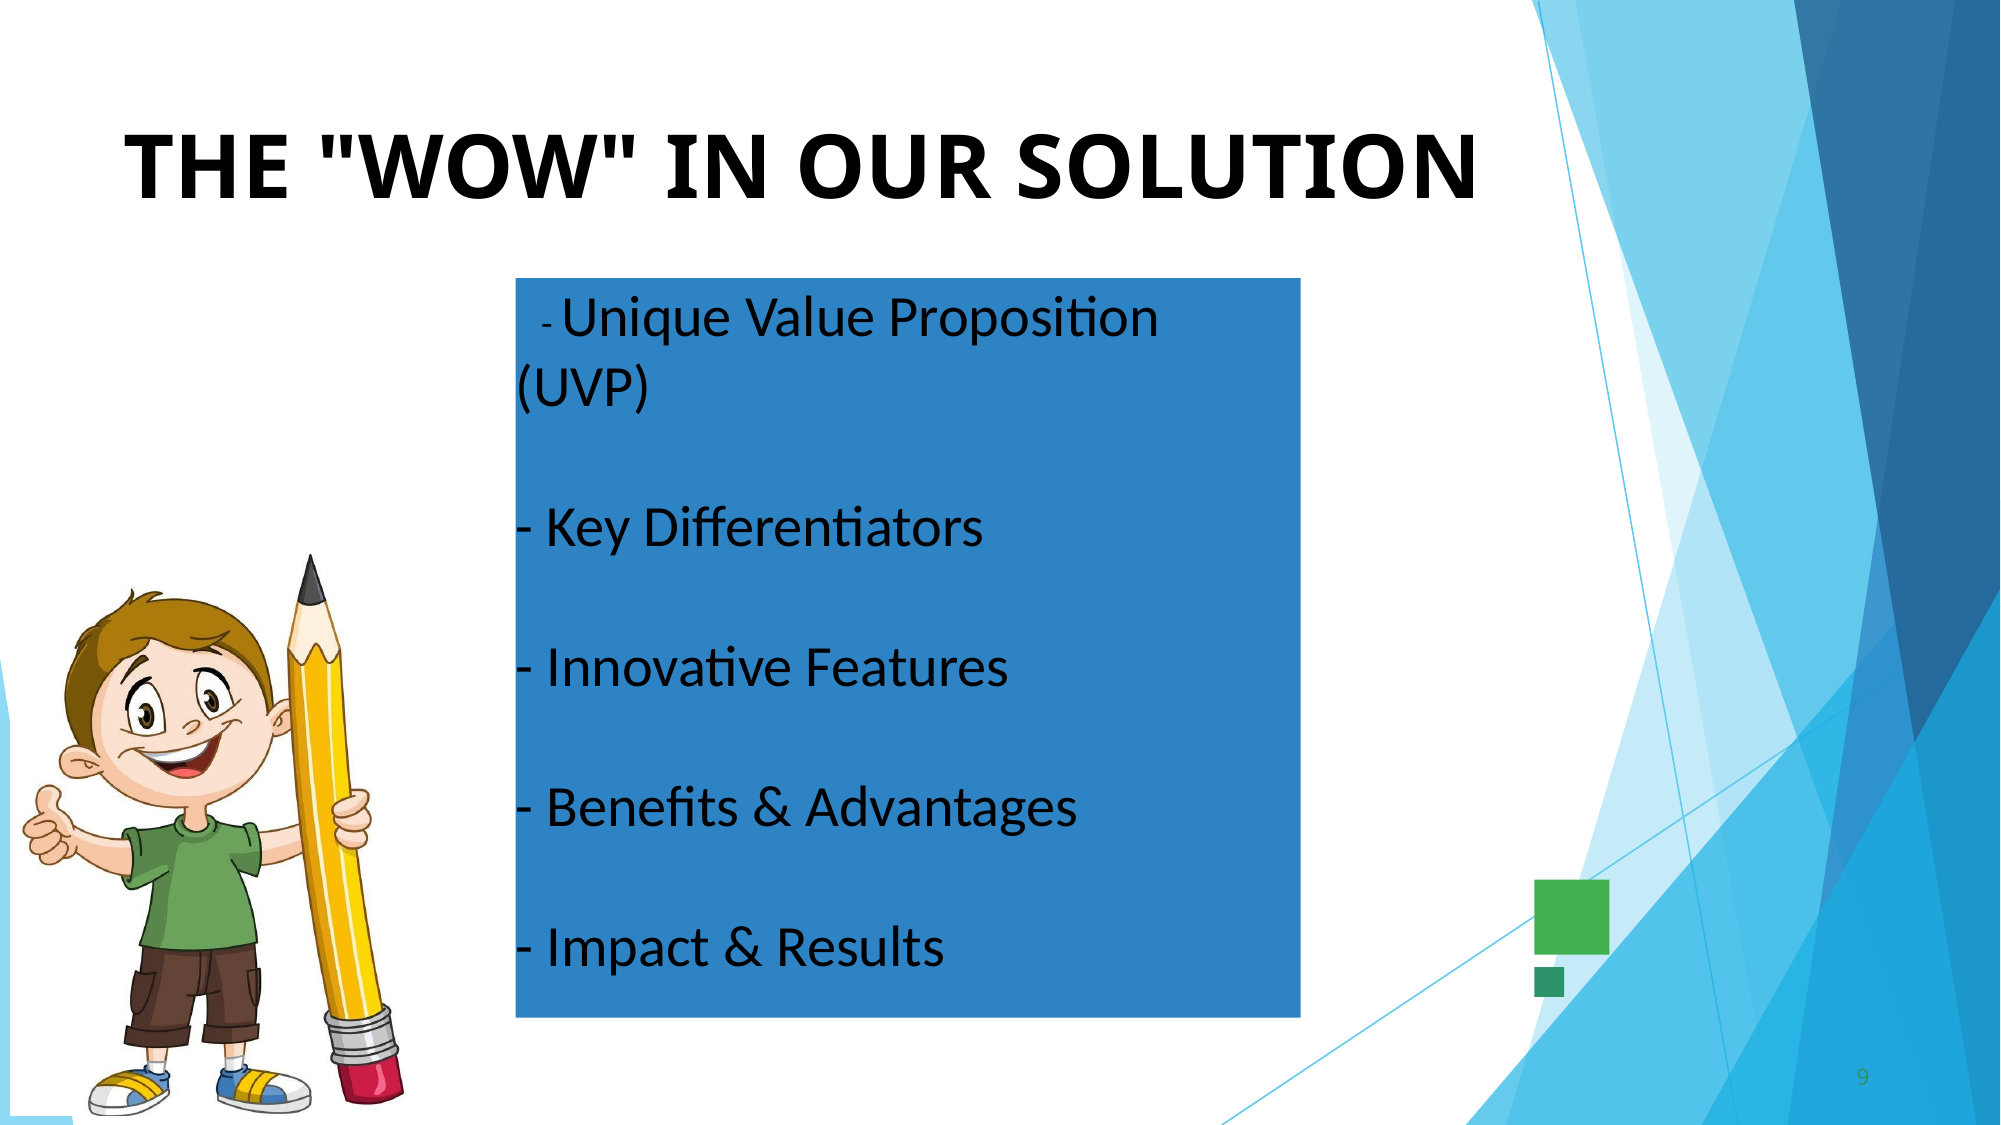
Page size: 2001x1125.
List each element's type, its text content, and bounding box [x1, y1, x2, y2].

text_box 9 [1849, 1061, 1888, 1095]
text_box [1534, 879, 1610, 955]
text_box [134, 43, 1535, 200]
text_box - Unique Value Proposition (UVP) - Key Differentiators - Innovative Features - Benefits & Advantages - Impact & Results [515, 298, 1301, 1018]
picture [10, 554, 416, 1116]
text_box [1534, 967, 1565, 997]
title THE "WOW" IN OUR SOLUTION [121, 107, 1513, 298]
